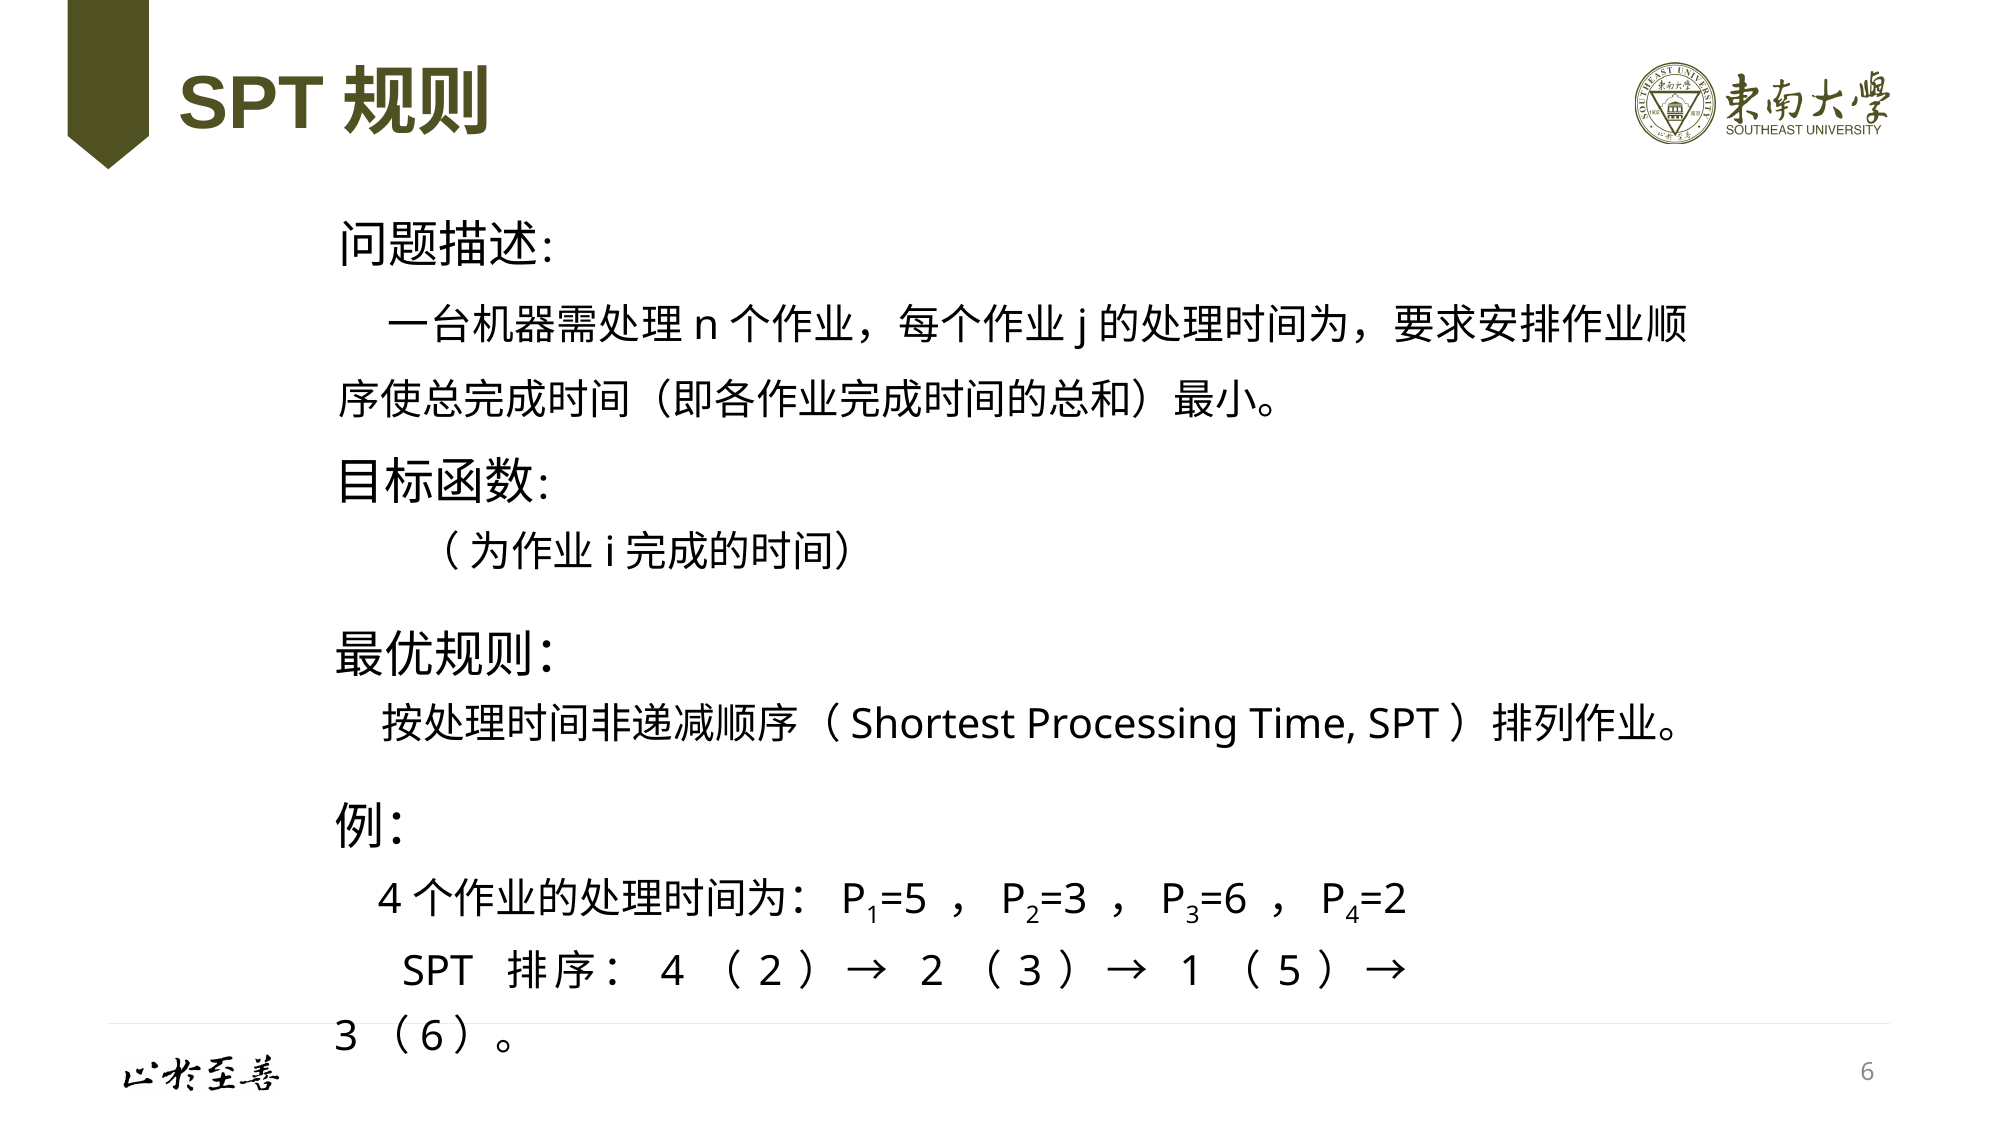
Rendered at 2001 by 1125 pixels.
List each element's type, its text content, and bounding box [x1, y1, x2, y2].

picture [122, 1053, 280, 1092]
slide_number 6 [1439, 1042, 1890, 1103]
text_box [319, 175, 1760, 990]
title SPT规则 [178, 39, 1519, 169]
